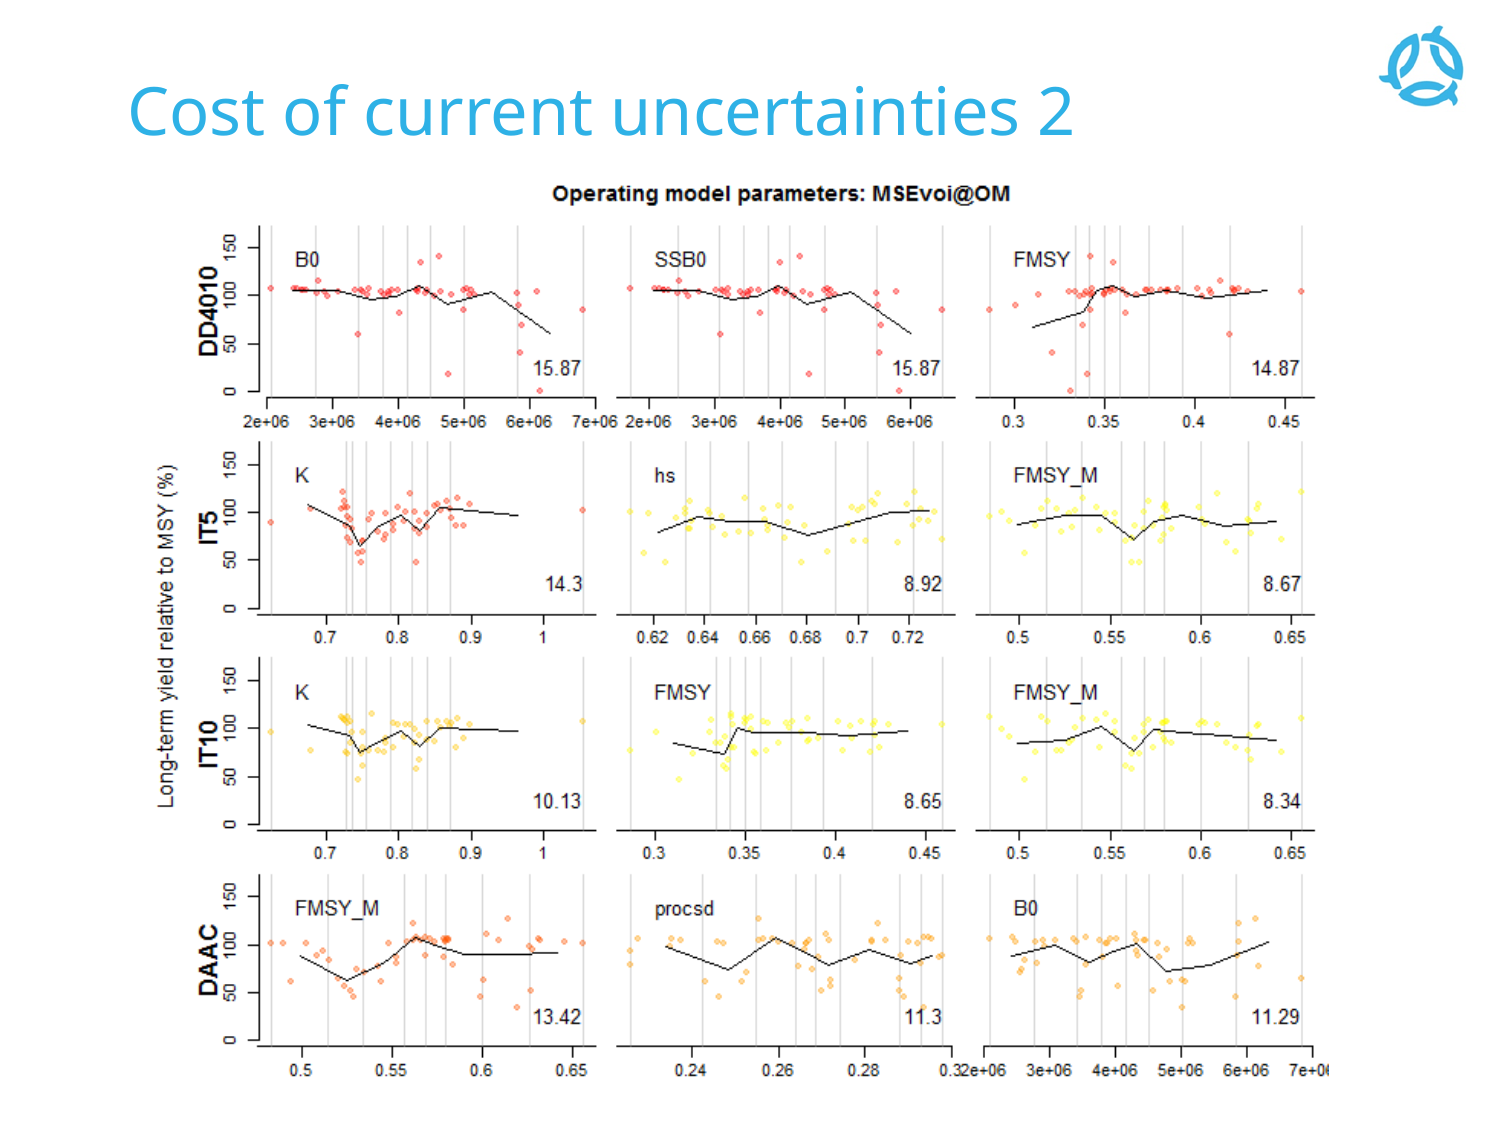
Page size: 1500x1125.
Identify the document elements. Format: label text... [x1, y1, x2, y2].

picture [1406, 22, 1471, 112]
title Cost of current uncertainties 2 [112, 19, 1406, 209]
picture [112, 160, 1329, 1084]
